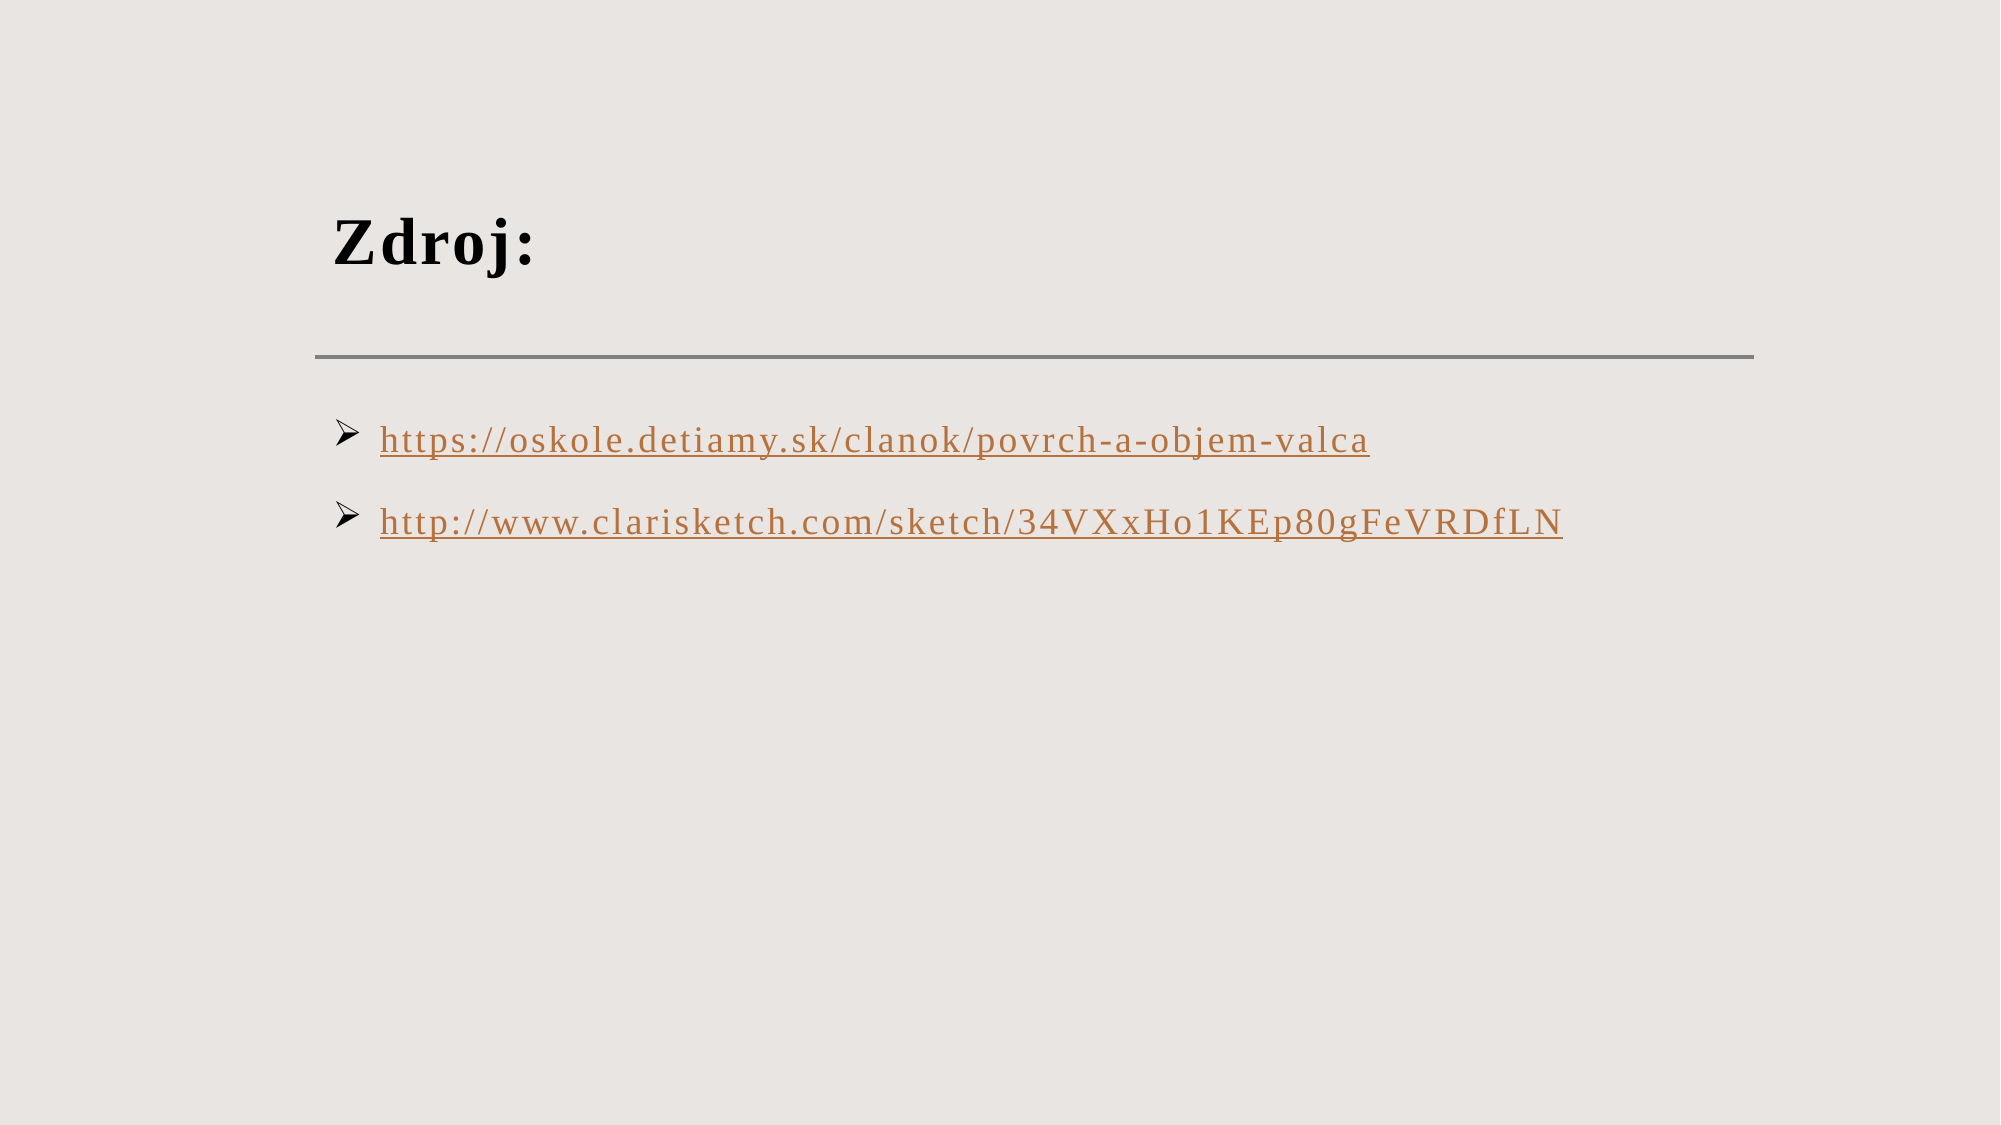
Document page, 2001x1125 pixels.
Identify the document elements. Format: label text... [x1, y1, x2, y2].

title Zdroj: [315, 72, 1754, 294]
list https://oskole.detiamy.sk/clanok/povrch-a-objem-valca http://www.clarisketch.com/sketch/34VXxHo1KEp80gFeVRDfLN [315, 379, 1754, 979]
